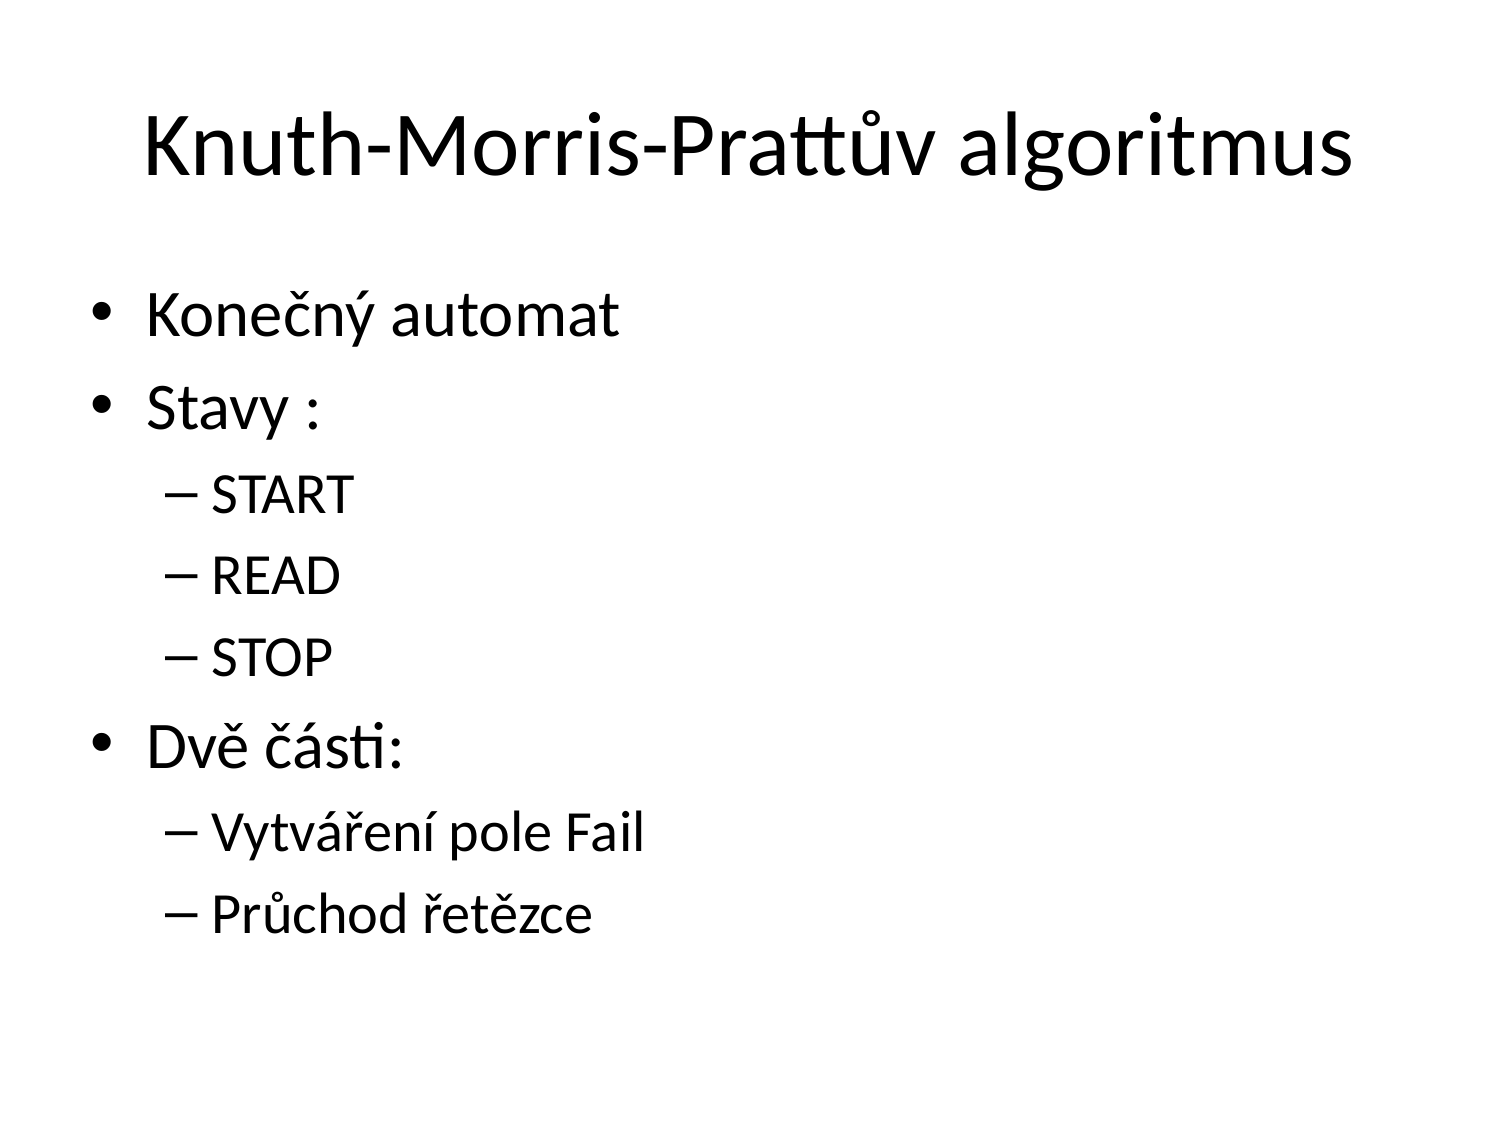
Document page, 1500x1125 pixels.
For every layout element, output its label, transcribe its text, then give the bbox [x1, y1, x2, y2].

title Knuth-Morris-Prattův algoritmus [75, 45, 1425, 233]
list Konečný automat Stavy : START READ STOP Dvě části: Vytváření pole Fail Průchod řetězce [75, 262, 1425, 1005]
